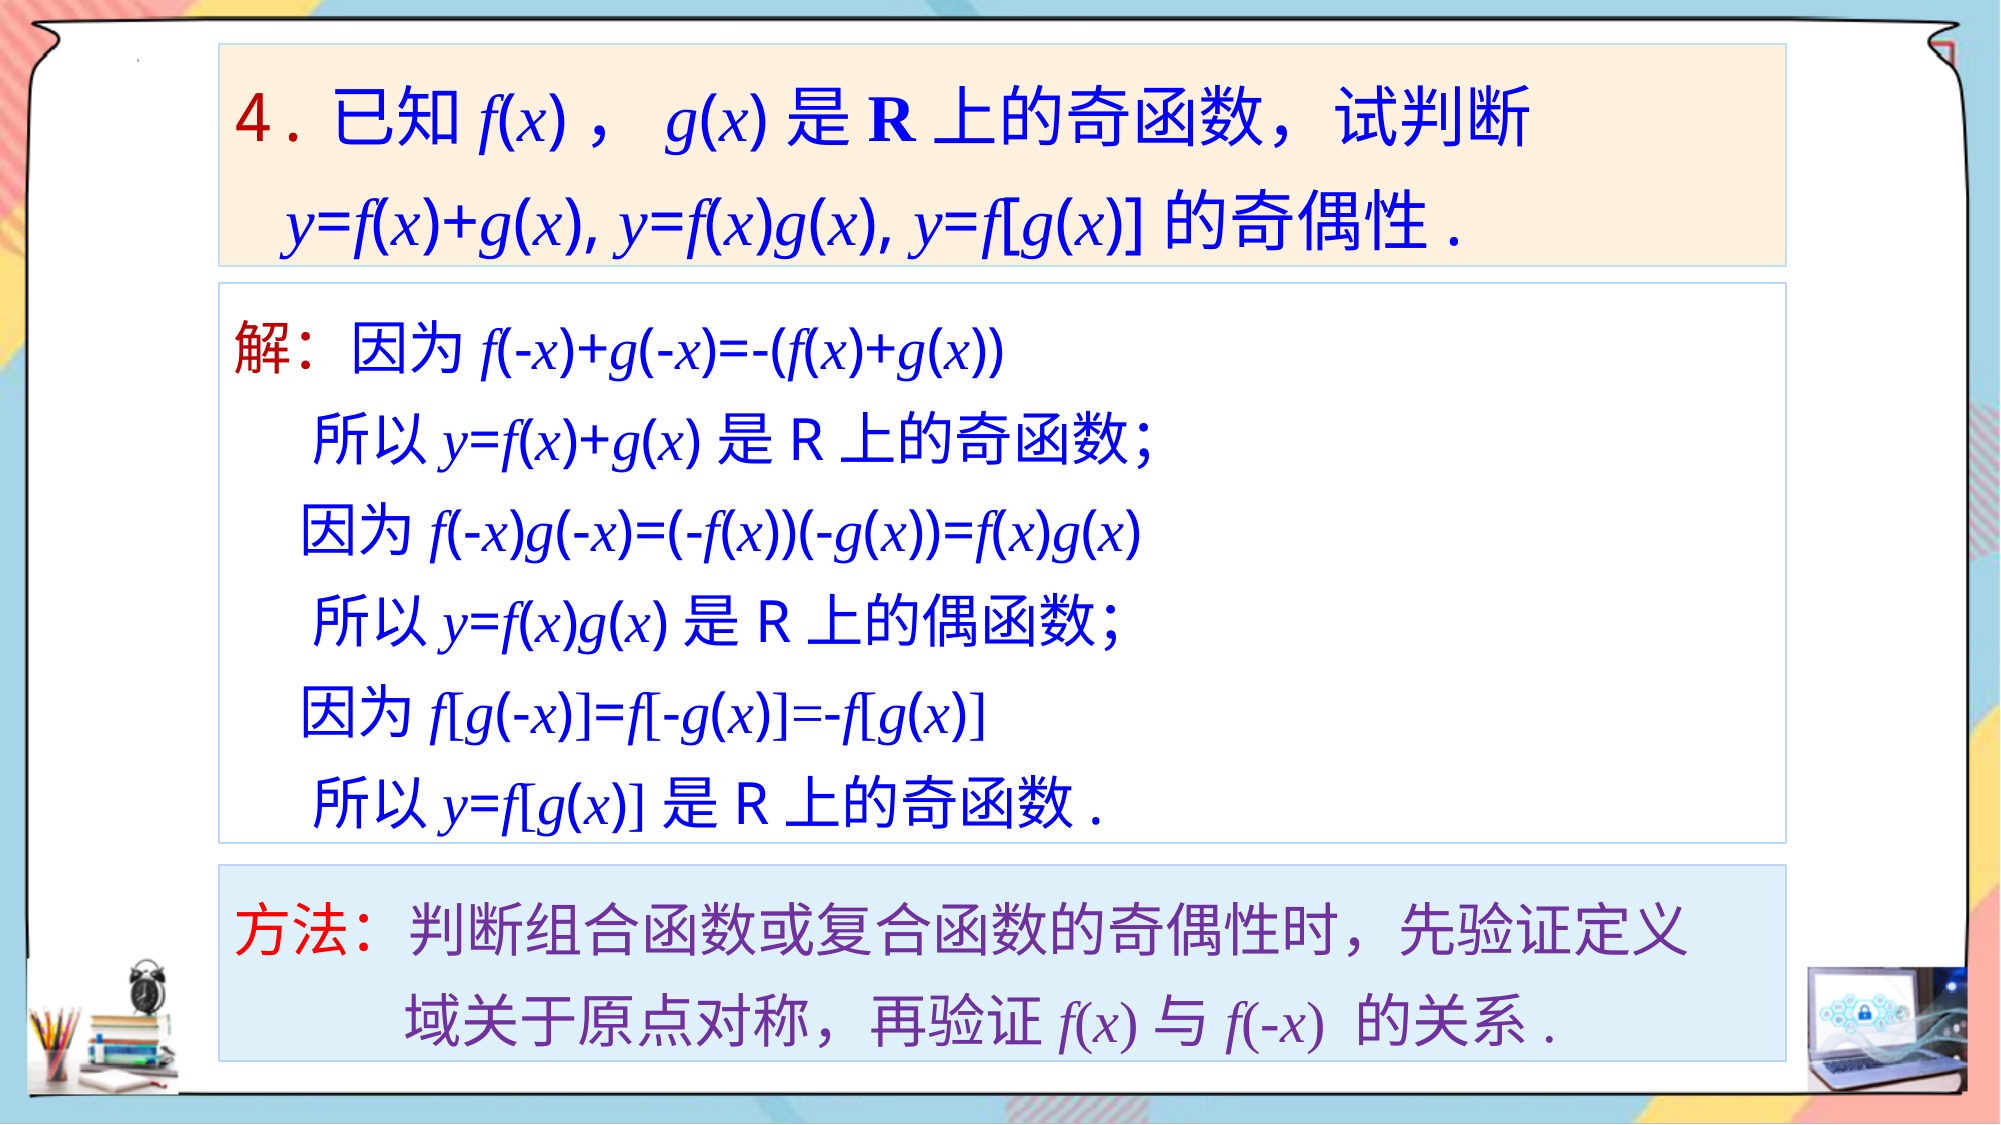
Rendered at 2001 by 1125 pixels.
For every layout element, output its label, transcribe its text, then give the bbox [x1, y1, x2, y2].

picture [0, 0, 2001, 1125]
text_box 解：因为f(-x)+g(-x)=-(f(x)+g(x)) 所以y=f(x)+g(x)是R上的奇函数； 因为f(-x)g(-x)=(-f(x))(-g(x))=f(x)g(x) 所以y=f(x)g(x)是R上的偶函数； 因为f[g(-x)]=f[-g(x)]=-f[g(x)] 所以y=f[g(x)]是R上的奇函数. [218, 282, 1786, 844]
text_box 方法：判断组合函数或复合函数的奇偶性时，先验证定义 域关于原点对称，再验证f(x)与f(-x) 的关系. [218, 864, 1786, 1062]
text_box 4.已知f(x)，g(x)是R上的奇函数，试判断 y=f(x)+g(x), y=f(x)g(x), y=f[g(x)]的奇偶性. [218, 43, 1786, 267]
